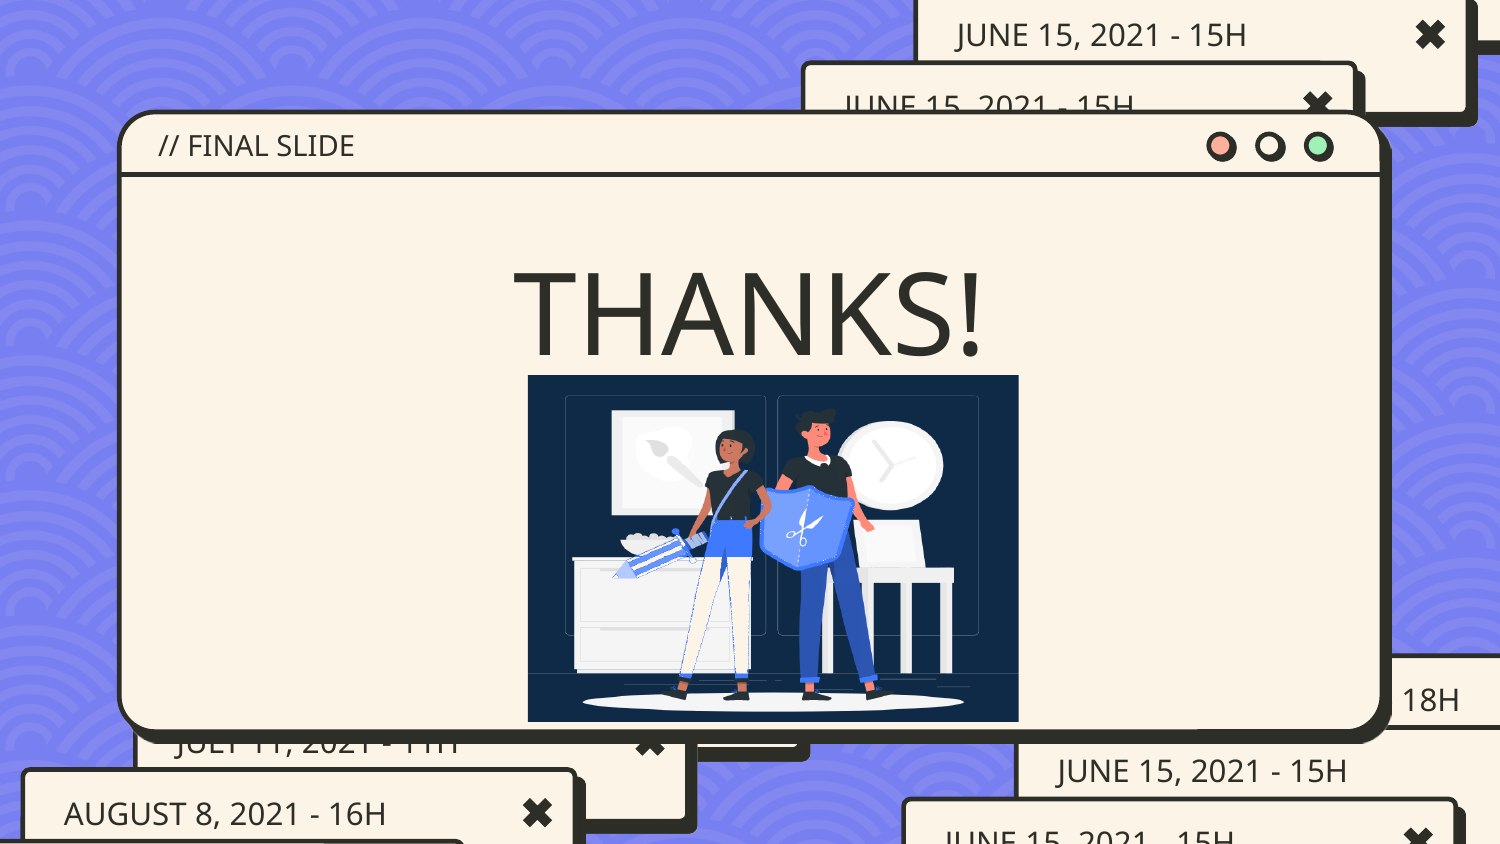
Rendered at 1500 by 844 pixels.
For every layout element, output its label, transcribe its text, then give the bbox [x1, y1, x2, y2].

picture [1379, 55, 1500, 653]
title THANKS! [337, 238, 1163, 381]
picture [0, 0, 913, 838]
text_box // FINAL SLIDE [143, 117, 834, 172]
picture [322, 375, 1085, 722]
picture [586, 744, 1013, 844]
